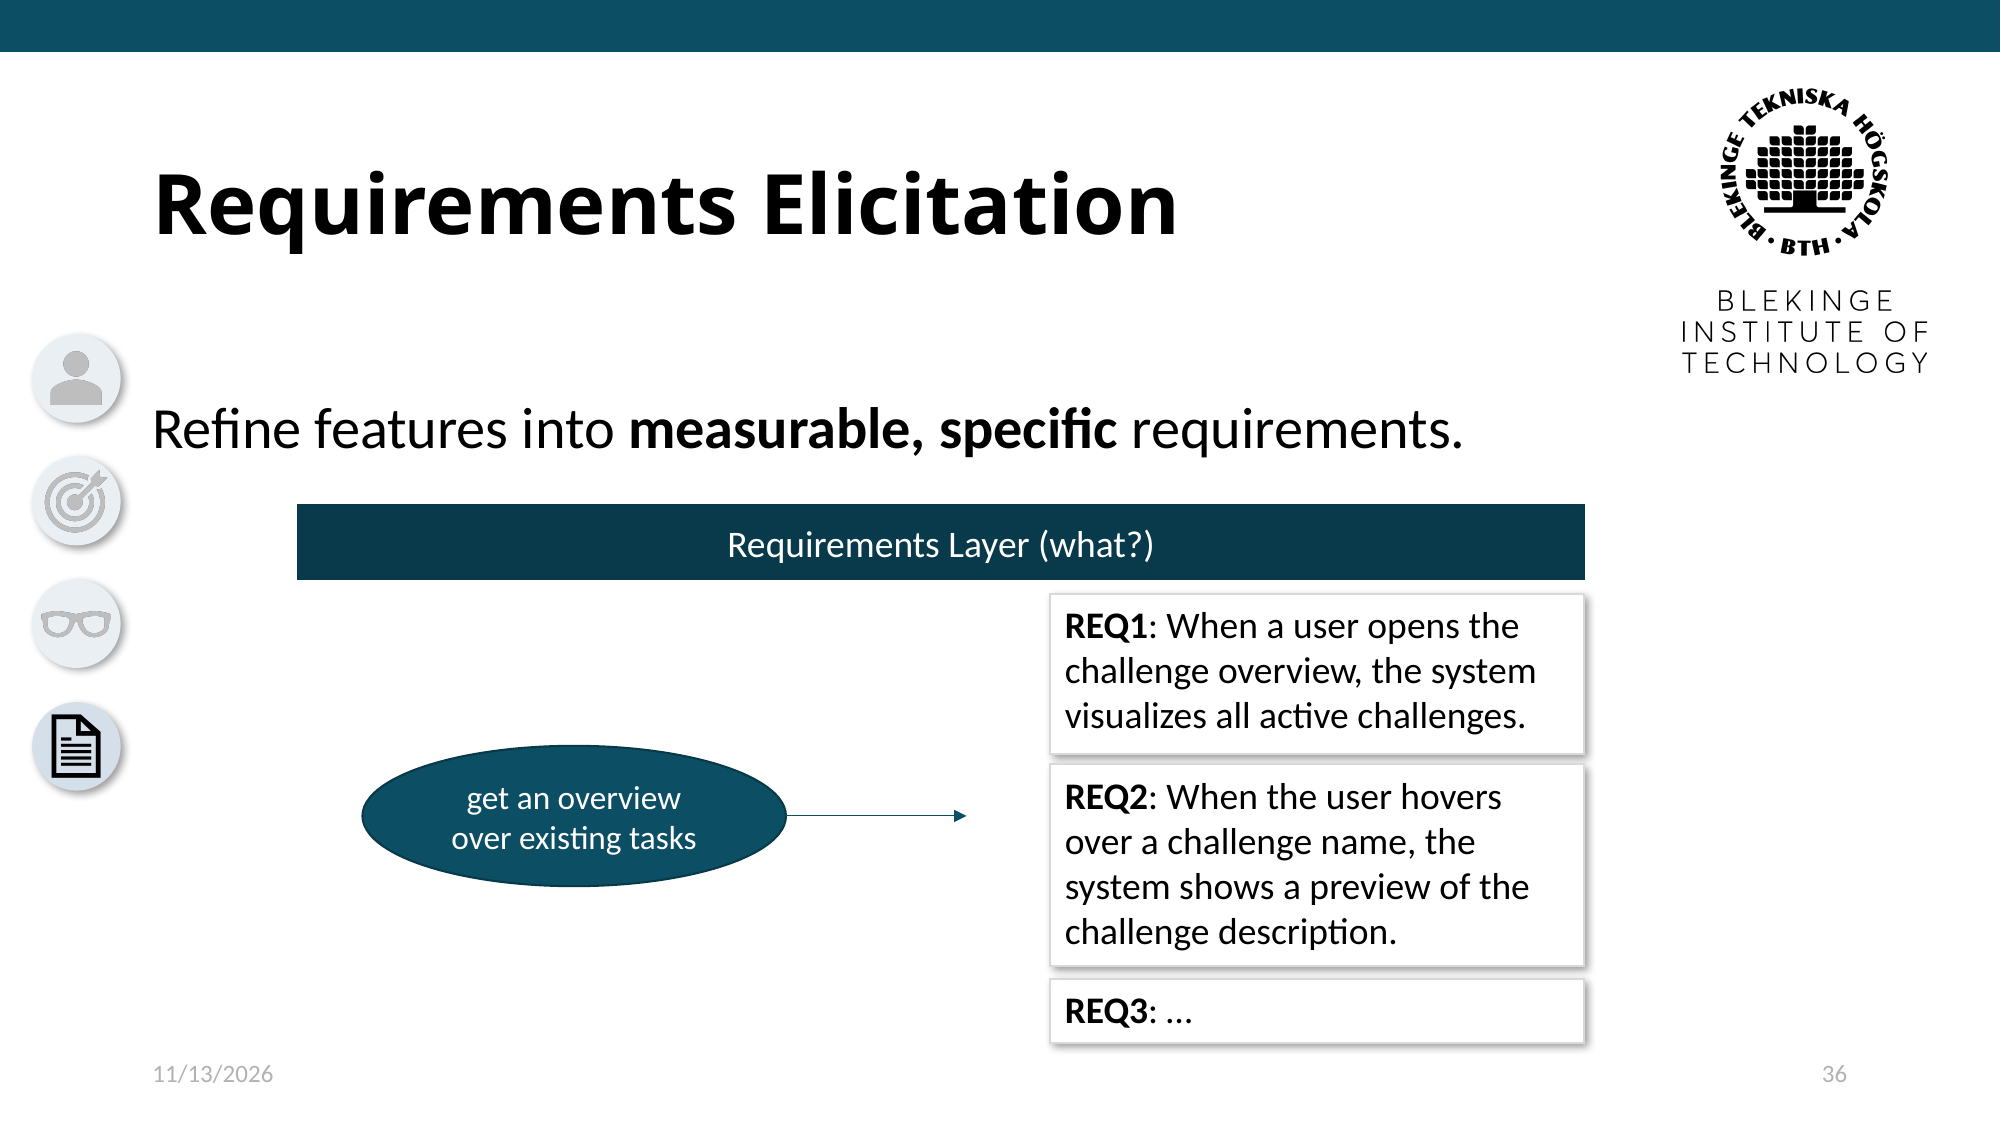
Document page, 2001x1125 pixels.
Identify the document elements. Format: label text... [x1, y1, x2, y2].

text_box get an overview over existing tasks [361, 744, 787, 888]
text_box Requirements Layer (what?) [297, 504, 1585, 580]
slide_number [137, 1042, 588, 1103]
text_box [32, 456, 121, 546]
text_box REQ1: When a user opens the challenge overview, the system visualizes all active challenges. [1049, 593, 1585, 755]
text_box REQ2: When the user hovers over a challenge name, the system shows a preview of the challenge description. [1049, 763, 1585, 967]
title Requirements Elicitation [137, 155, 1604, 373]
list Refine features into measurable, specific requirements. [137, 390, 1604, 506]
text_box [32, 579, 121, 669]
text_box REQ3: … [1049, 978, 1585, 1044]
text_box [32, 702, 121, 791]
slide_number 36 [1412, 1042, 1863, 1103]
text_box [32, 334, 121, 423]
